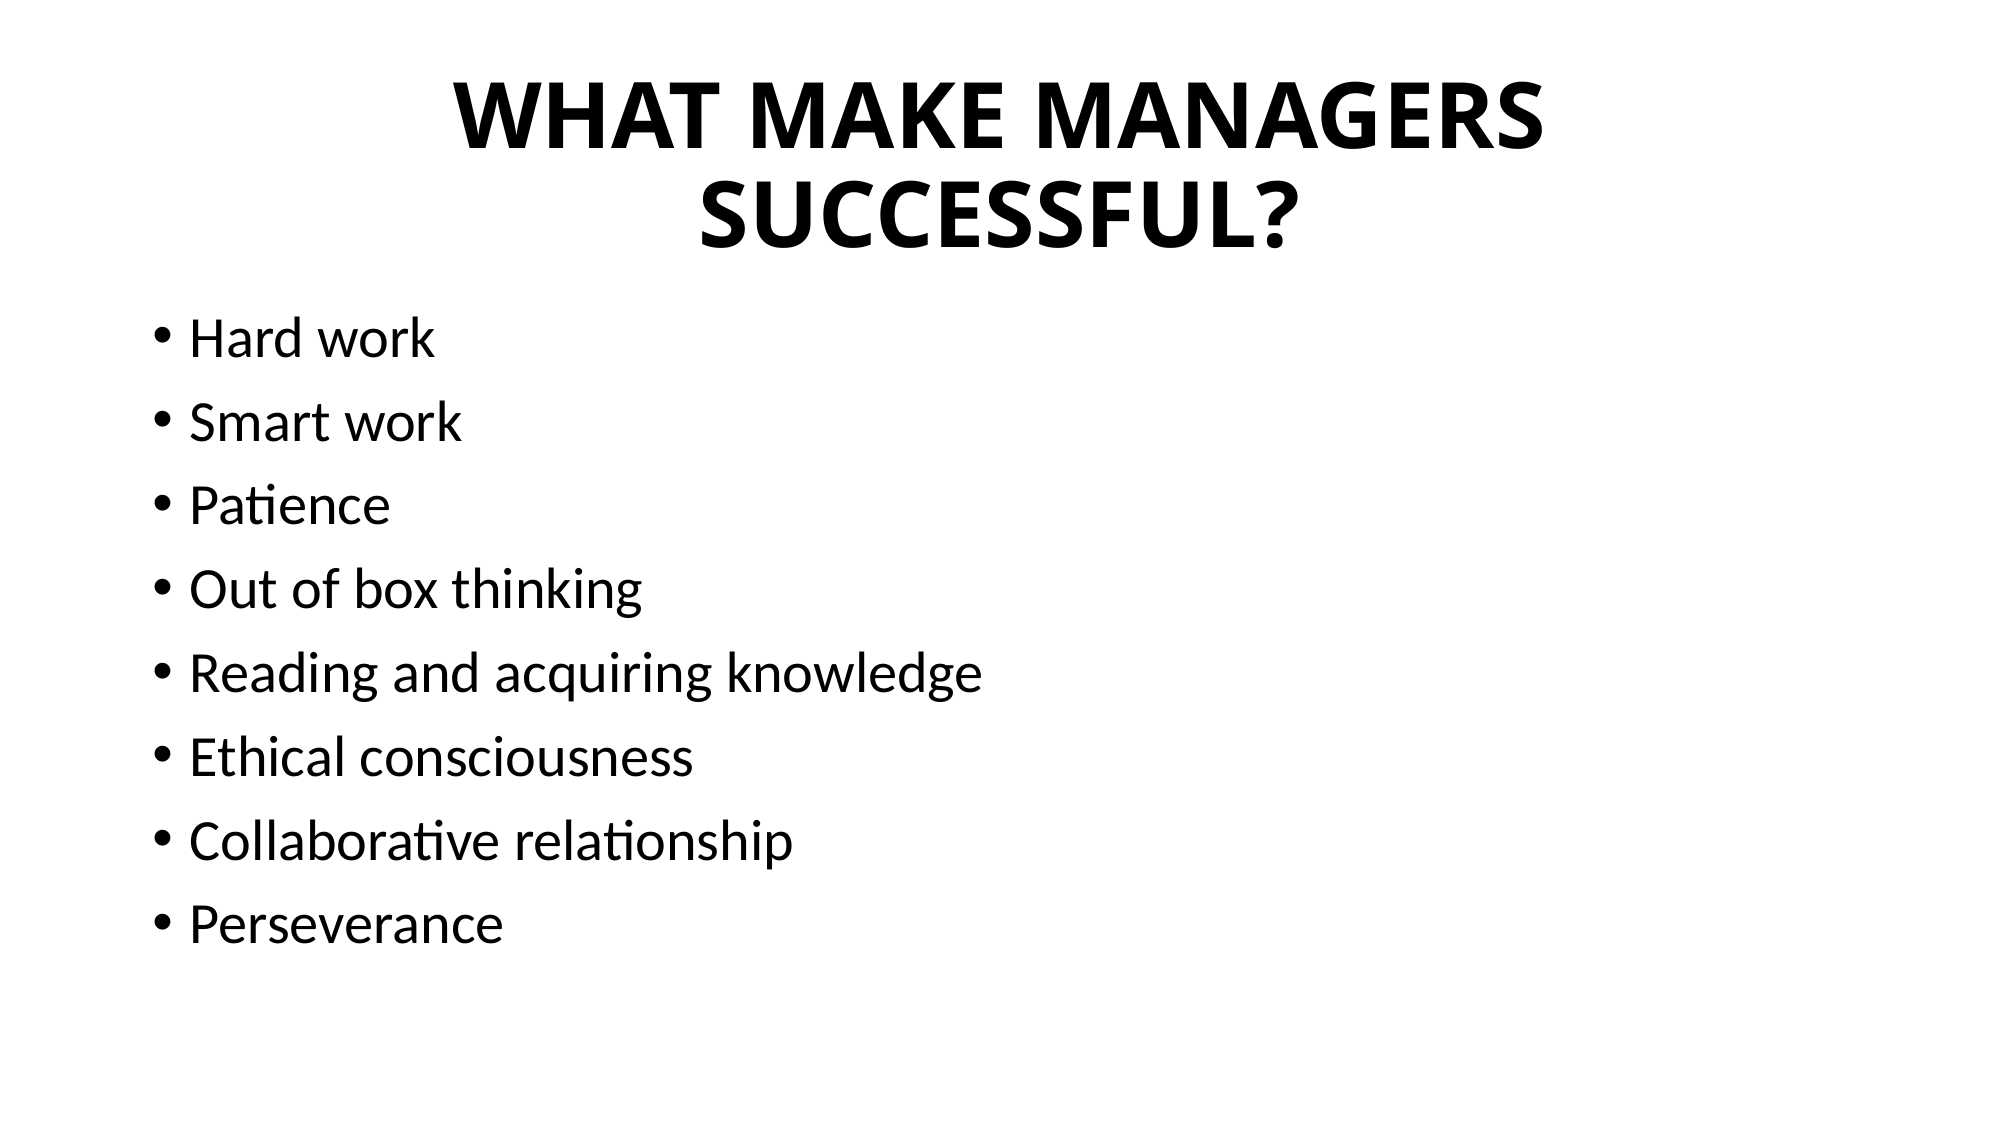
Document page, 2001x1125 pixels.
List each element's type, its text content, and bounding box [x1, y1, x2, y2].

title WHAT MAKE MANAGERS SUCCESSFUL? [137, 59, 1863, 278]
list Hard work Smart work Patience Out of box thinking Reading and acquiring knowledge Ethical consciousness Collaborative relationship Perseverance [137, 299, 1863, 1014]
